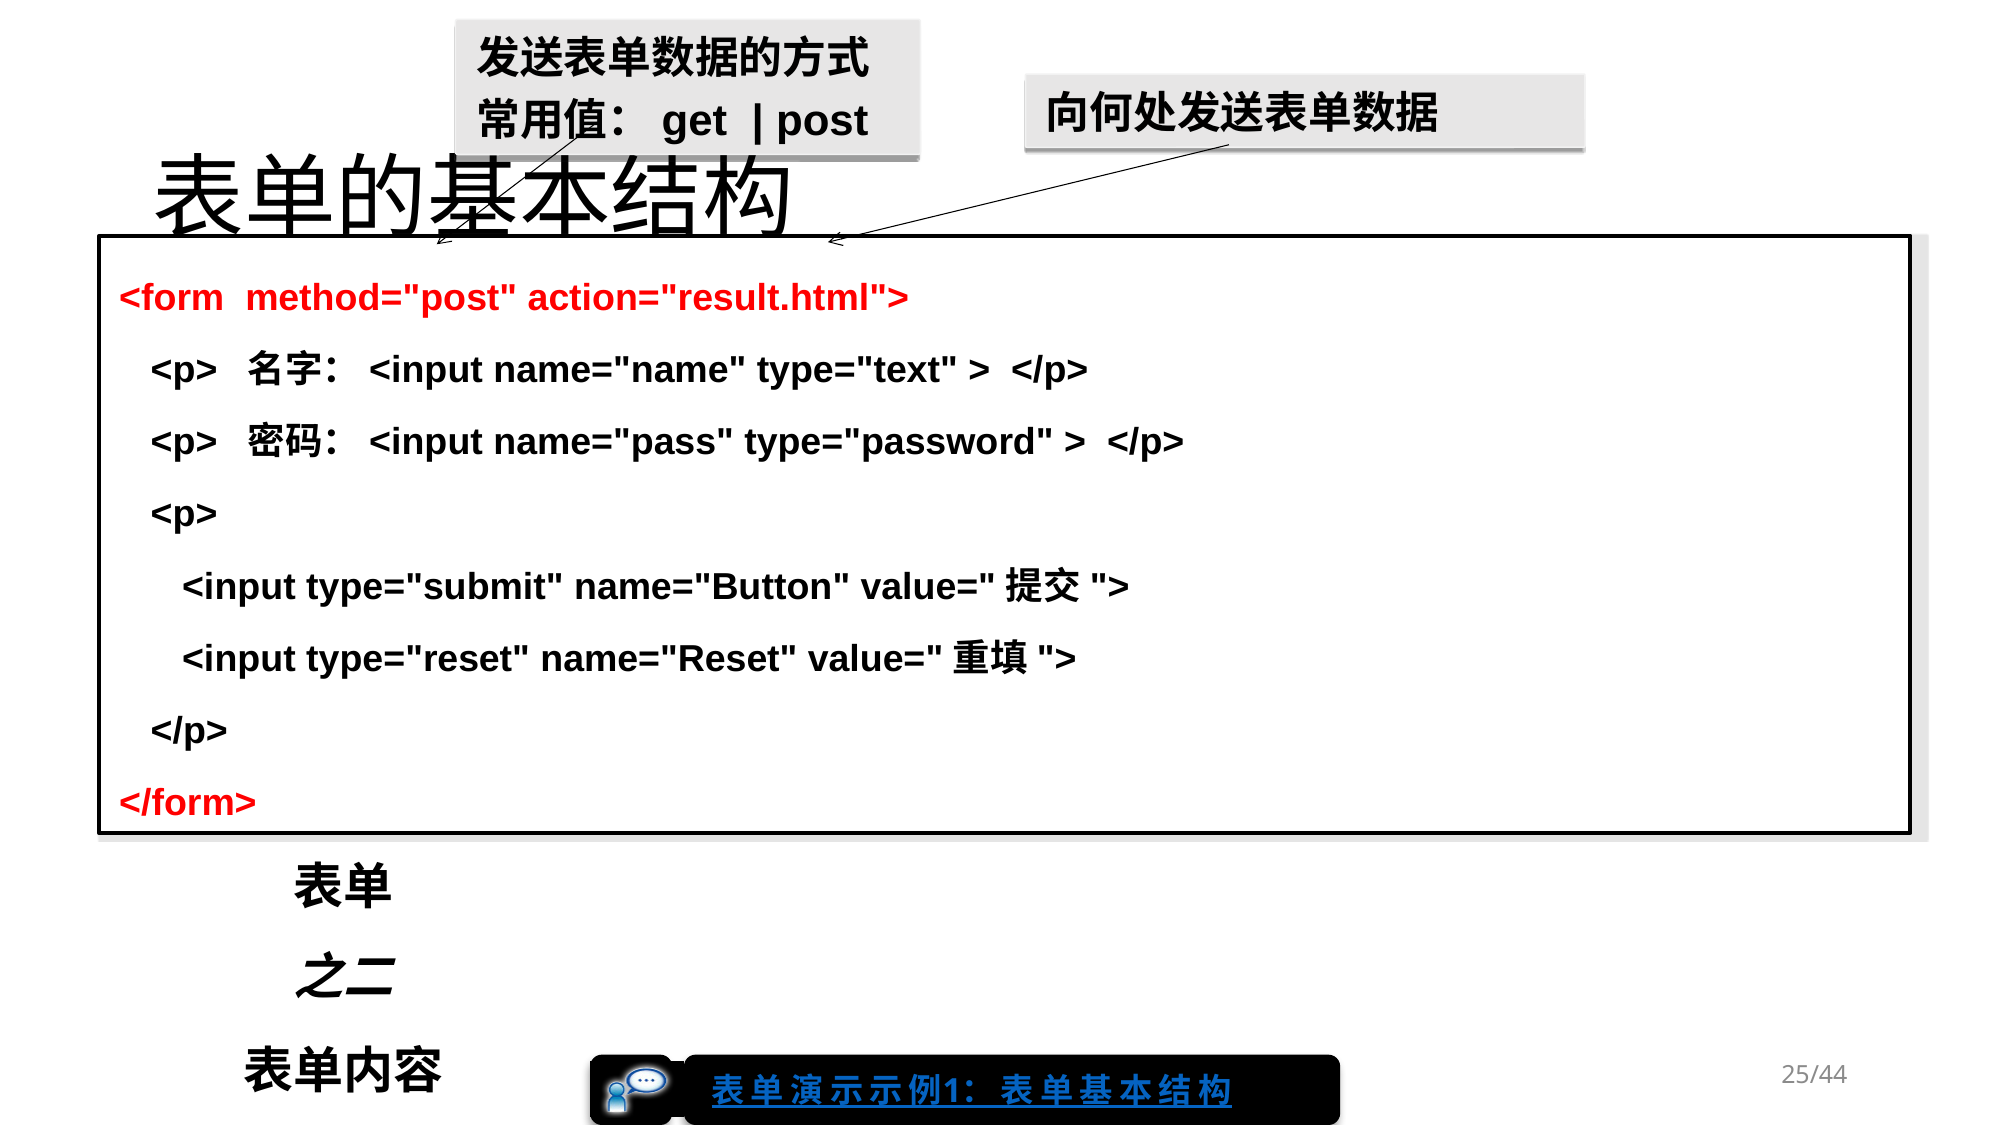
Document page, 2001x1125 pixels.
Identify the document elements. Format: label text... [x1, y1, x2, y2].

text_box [436, 121, 598, 245]
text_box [590, 1054, 1341, 1125]
title 表单的基本结构 [598, 73, 979, 235]
slide_number 25/44 [1412, 1042, 1863, 1103]
text_box 发送表单数据的方式 常用值：get | post [455, 19, 921, 155]
list 表单内容 [31, 1016, 657, 1110]
text_box <form method="post" action="result.html"> <p> 名字：<input name="name" type="text" > </p> <p> 密码：<input name="pass" type="password" > </p> <p> <input type="submit" name="Button" value="提交"> <input type="reset" name="Reset" value="重填"> </p> </form> [99, 235, 1911, 834]
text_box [979, 0, 1078, 394]
text_box 向何处发送表单数据 [1078, 74, 1586, 148]
title 表单的基本结构 [1078, 73, 1863, 235]
title 表单的基本结构 [137, 73, 455, 235]
list 表单 之二 [31, 812, 657, 1016]
